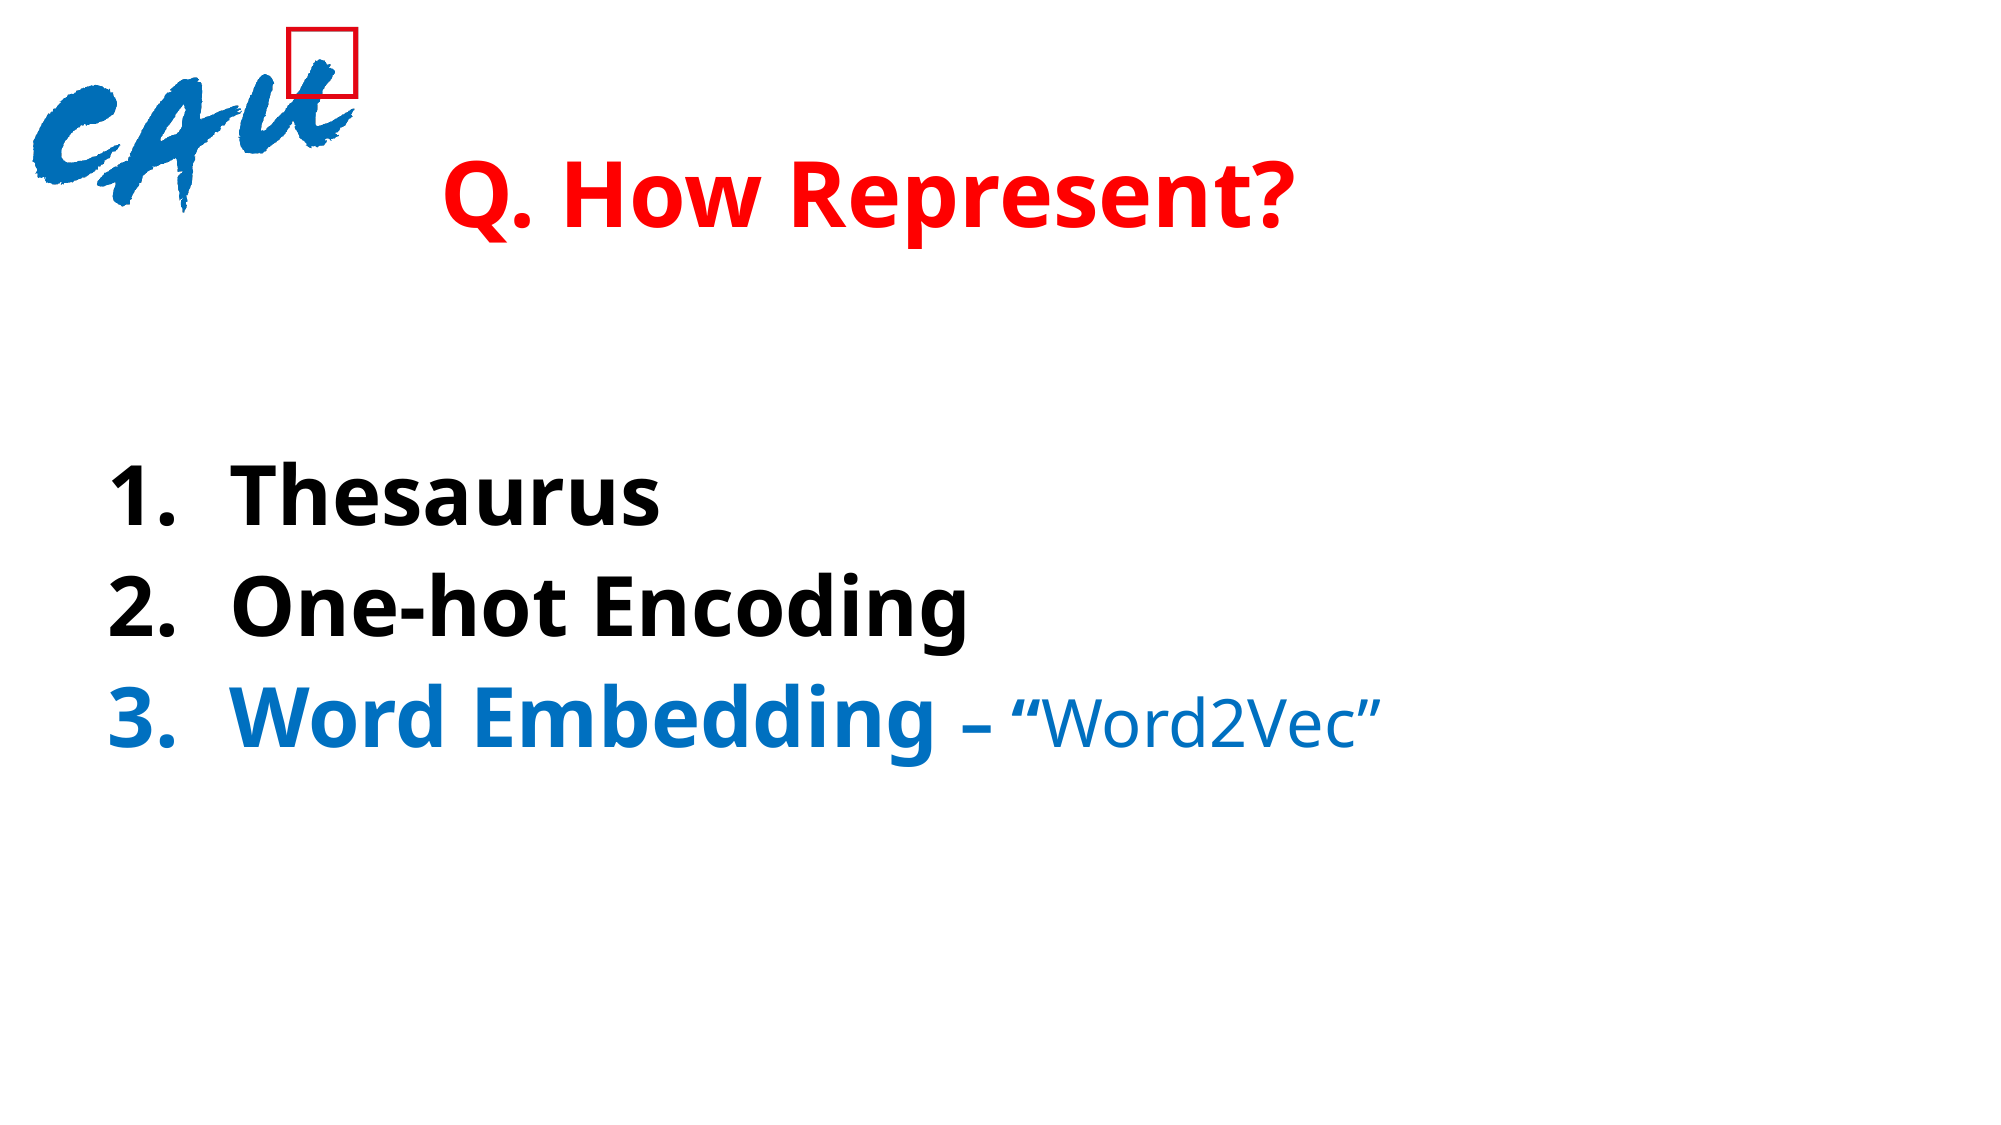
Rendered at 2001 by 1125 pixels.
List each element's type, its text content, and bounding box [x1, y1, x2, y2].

picture [29, 23, 361, 215]
subtitle Q. How Represent? Thesaurus One-hot Encoding Word Embedding – “Word2Vec” [92, 140, 1908, 838]
